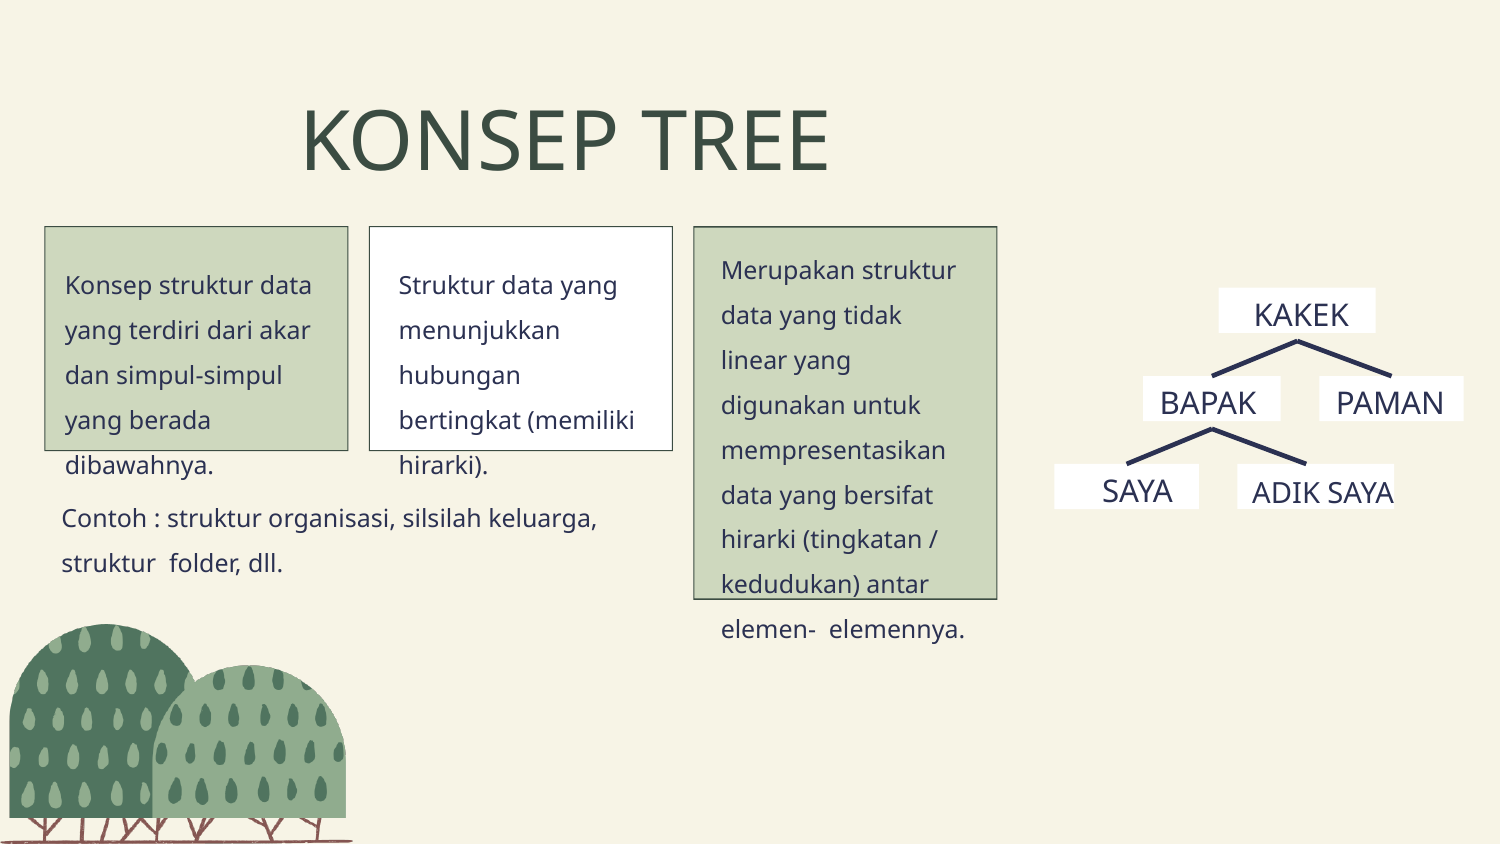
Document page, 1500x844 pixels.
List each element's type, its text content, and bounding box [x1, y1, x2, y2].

text_box KAKEK [1218, 287, 1376, 333]
text_box Konsep struktur data yang terdiri dari akar dan simpul-simpul yang berada dibawahnya. [62, 460, 339, 472]
text_box Struktur data yang menunjukkan hubungan bertingkat (memiliki hirarki). [396, 460, 650, 472]
text_box Contoh : struktur organisasi, silsilah keluarga, struktur folder, dll. [44, 472, 682, 593]
text_box BAPAK [1143, 376, 1281, 422]
text_box Merupakan struktur data yang tidak linear yang digunakan untuk mempresentasikan data yang bersifat hirarki (tingkatan / kedudukan) antar elemen- elemennya. [718, 609, 972, 644]
text_box KONSEP TREE [275, 67, 856, 188]
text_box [368, 225, 674, 452]
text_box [693, 225, 998, 600]
picture [0, 624, 353, 844]
text_box SAYA [1054, 463, 1199, 510]
text_box PAMAN [1319, 376, 1464, 422]
text_box ADIK SAYA [1237, 463, 1395, 509]
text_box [44, 225, 349, 452]
